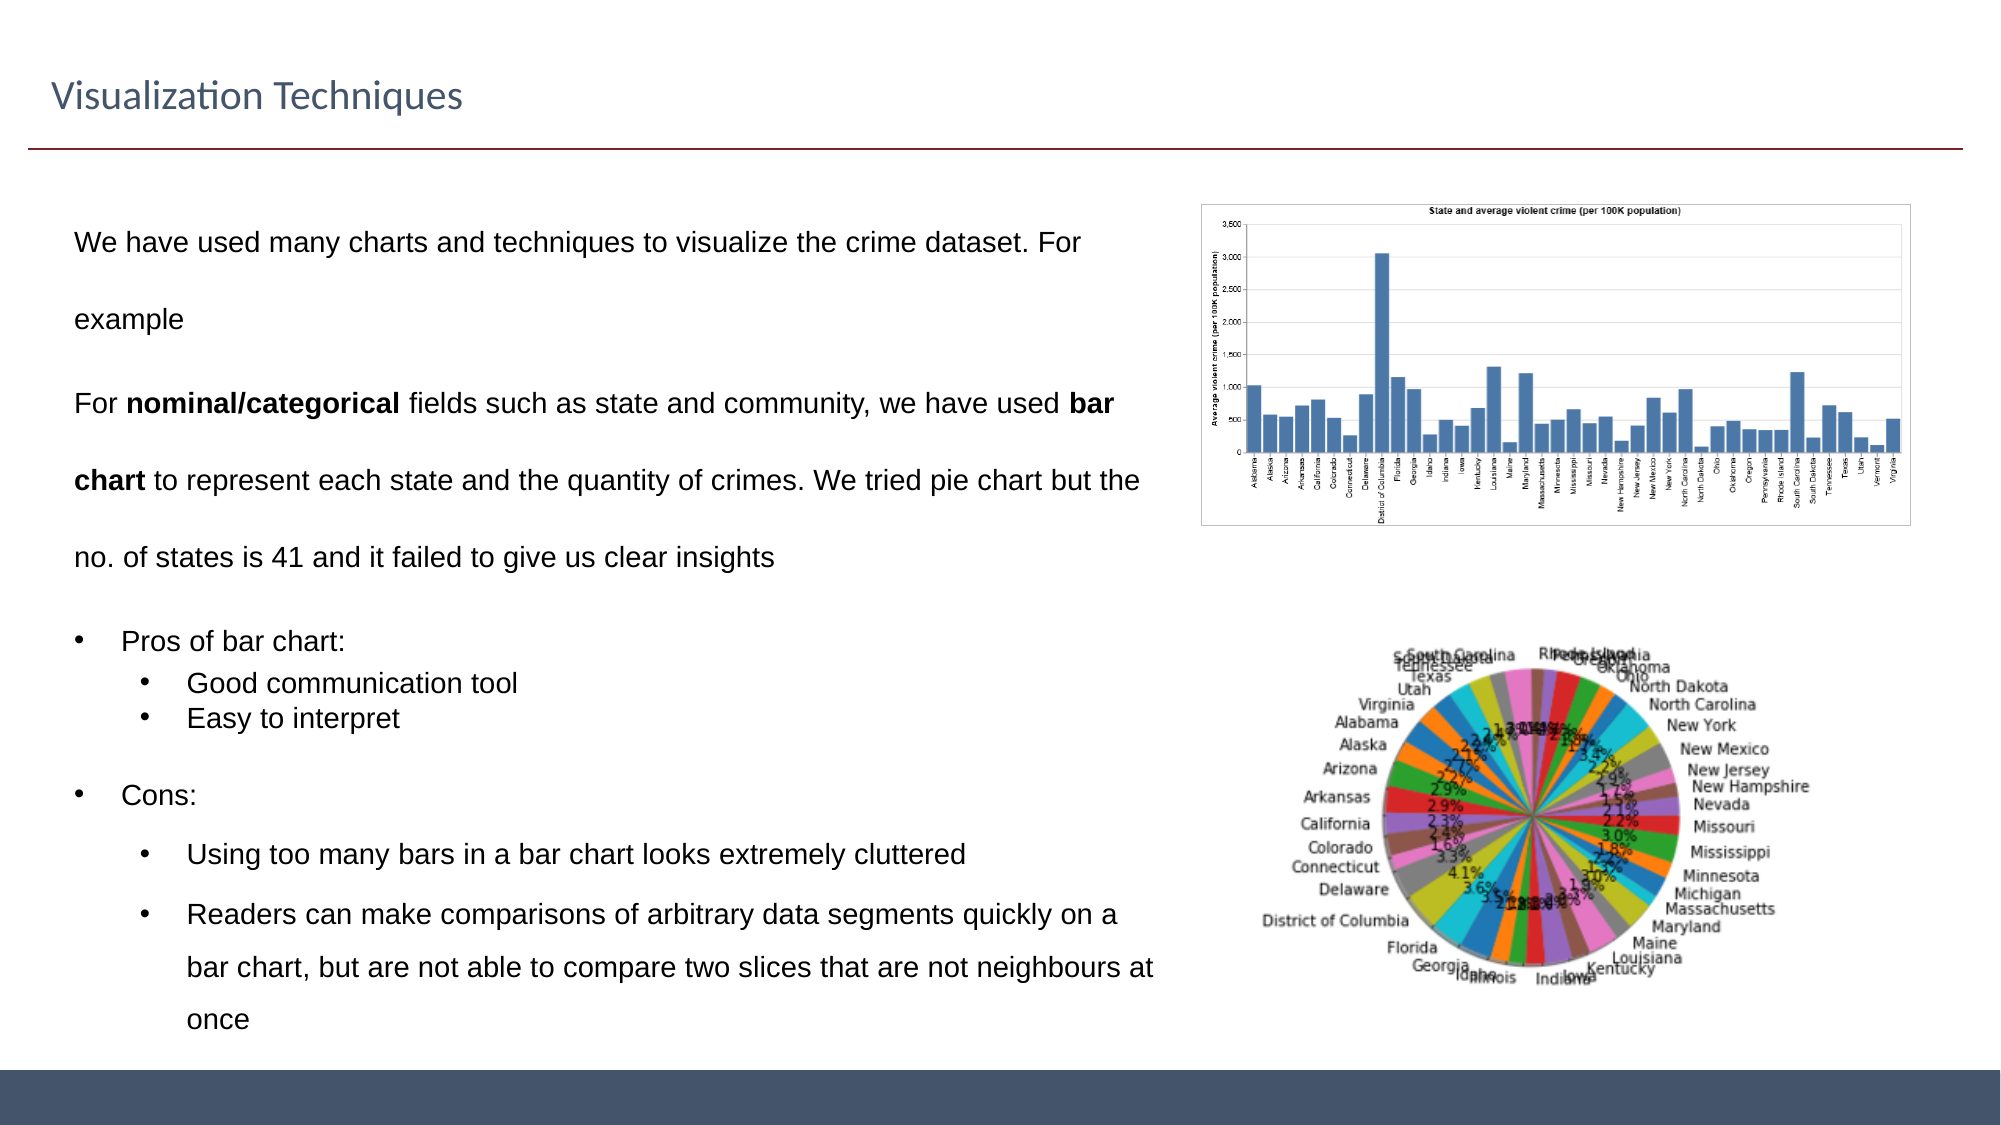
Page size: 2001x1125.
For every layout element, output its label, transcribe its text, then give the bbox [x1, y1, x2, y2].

text_box We have used many charts and techniques to visualize the crime dataset. For example For nominal/categorical fields such as state and community, we have used bar chart to represent each state and the quantity of crimes. We tried pie chart but the no. of states is 41 and it failed to give us clear insights Pros of bar chart: Good communication tool Easy to interpret Cons: Using too many bars in a bar chart looks extremely cluttered Readers can make comparisons of arbitrary data segments quickly on a bar chart, but are not able to compare two slices that are not neighbours at once [49, 173, 1172, 1125]
picture [1188, 634, 1842, 1003]
title Visualization Techniques [36, 66, 1890, 141]
picture [1201, 204, 1911, 526]
